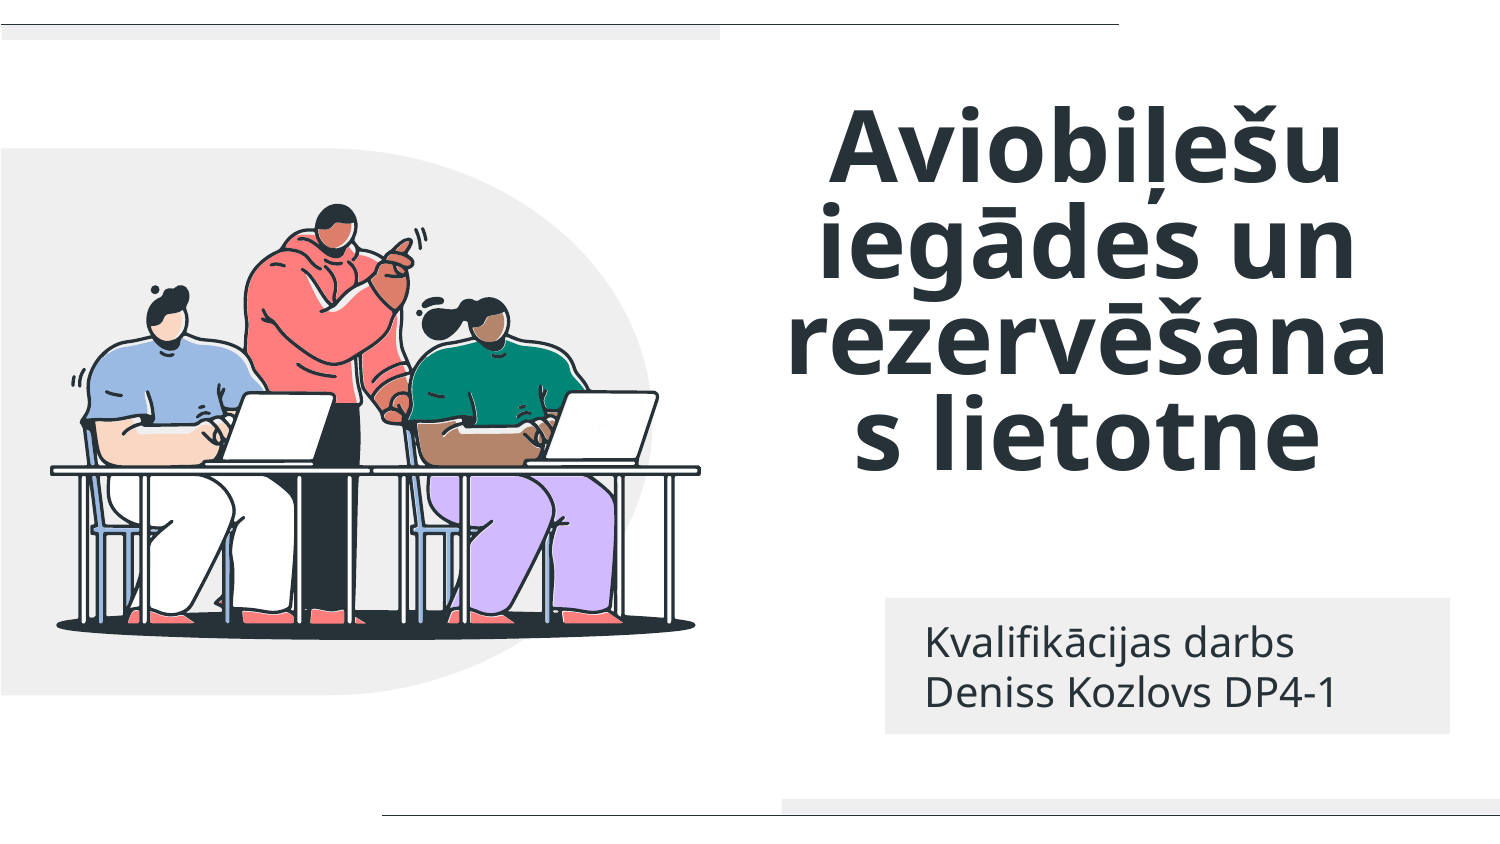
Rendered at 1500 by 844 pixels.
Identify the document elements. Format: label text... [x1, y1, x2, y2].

subtitle Kvalifikācijas darbs Deniss Kozlovs DP4-1 [885, 597, 1450, 735]
title Aviobiļešu iegādes un rezervēšanas lietotne [751, 100, 1426, 505]
text_box [0, 148, 521, 696]
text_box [49, 203, 702, 641]
